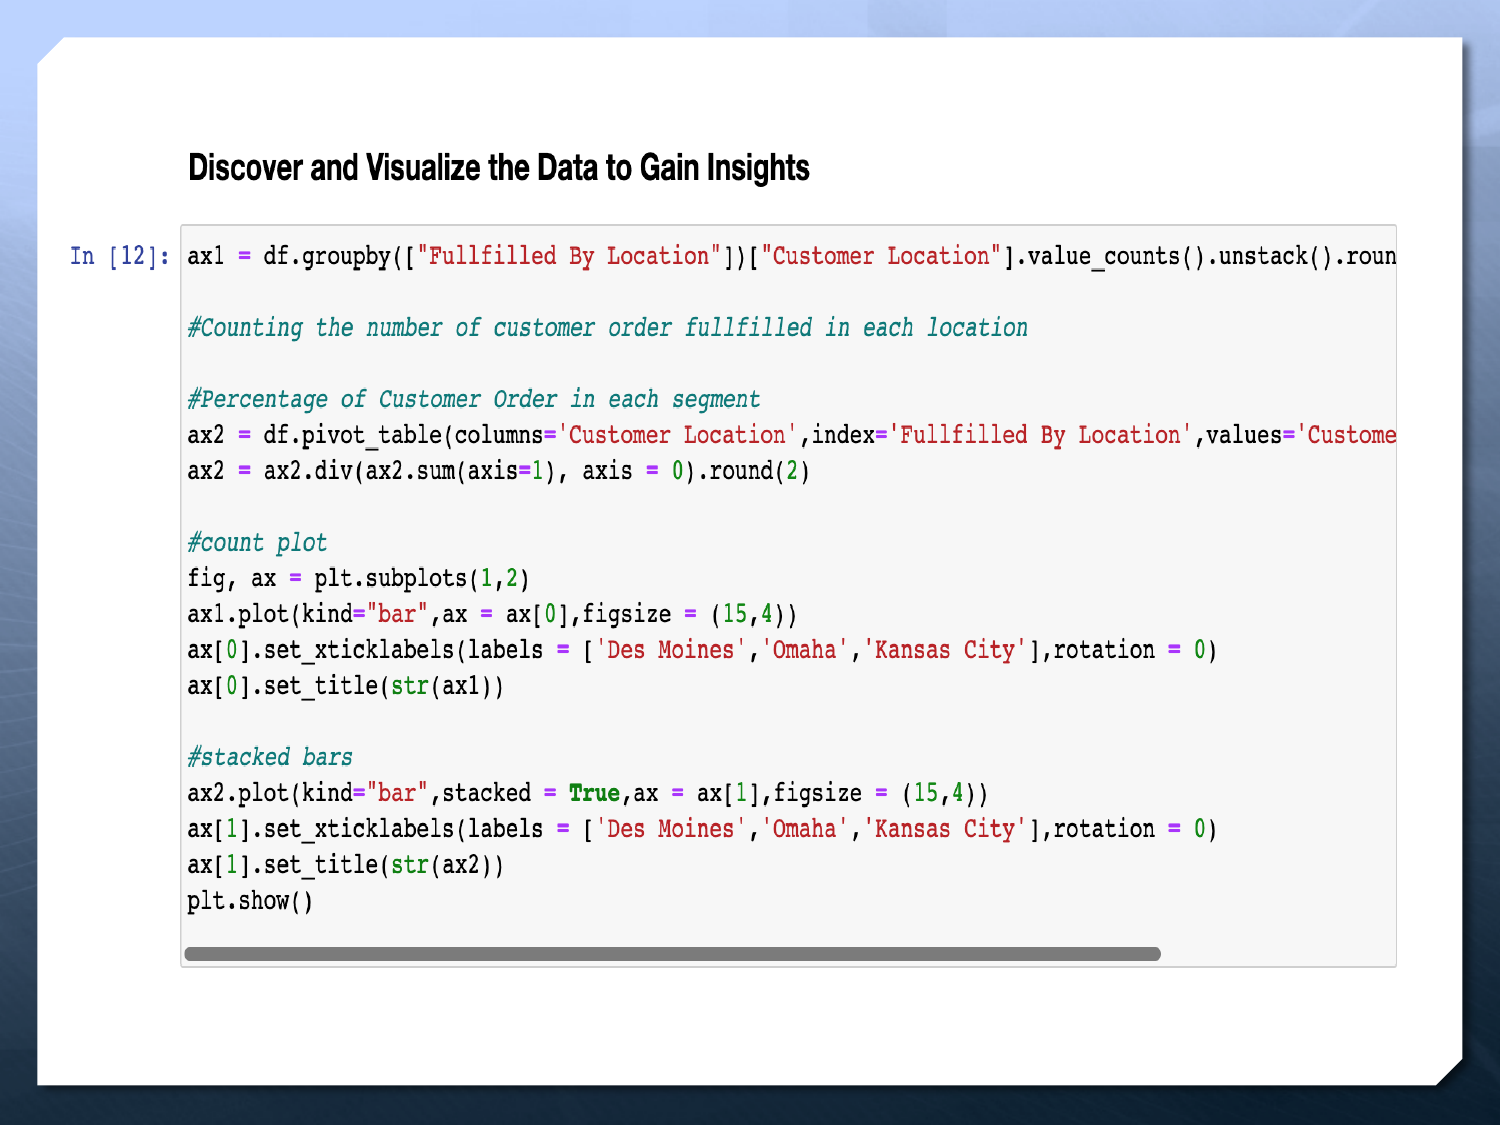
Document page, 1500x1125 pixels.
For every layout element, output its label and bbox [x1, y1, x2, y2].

list [58, 129, 1413, 986]
